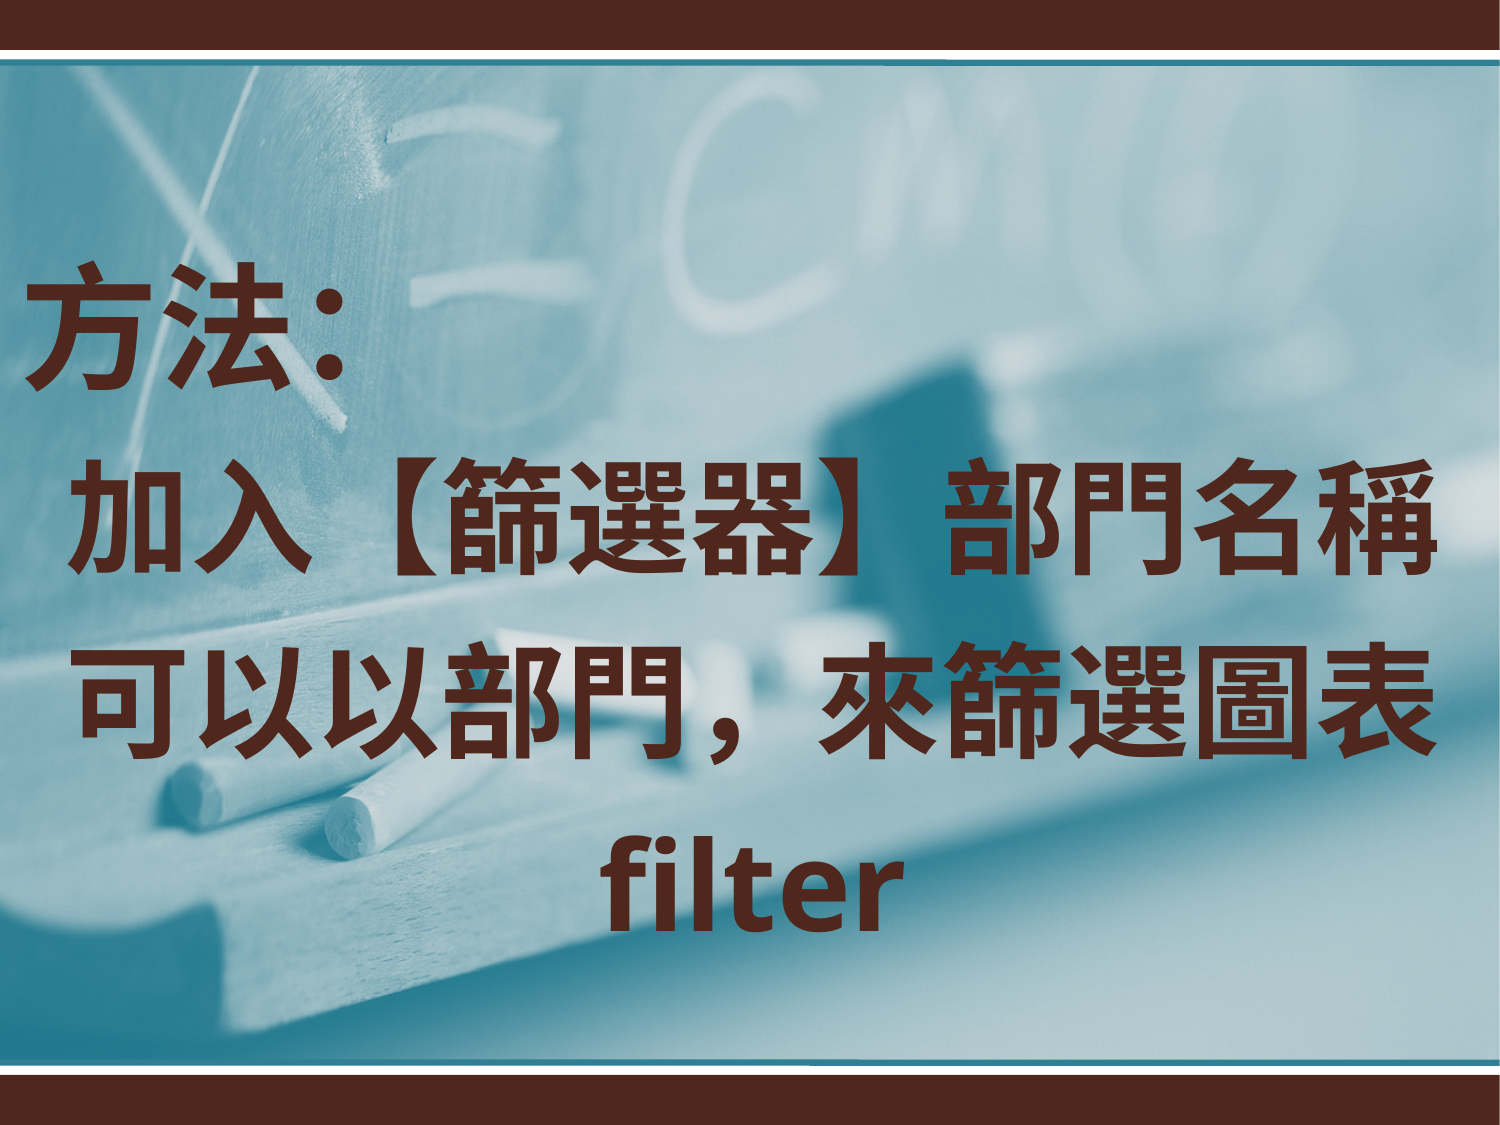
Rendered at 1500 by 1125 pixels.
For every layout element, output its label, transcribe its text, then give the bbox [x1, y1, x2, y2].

subtitle 方法： 加入【篩選器】部門名稱 可以以部門，來篩選圖表 filter [5, 196, 1500, 965]
